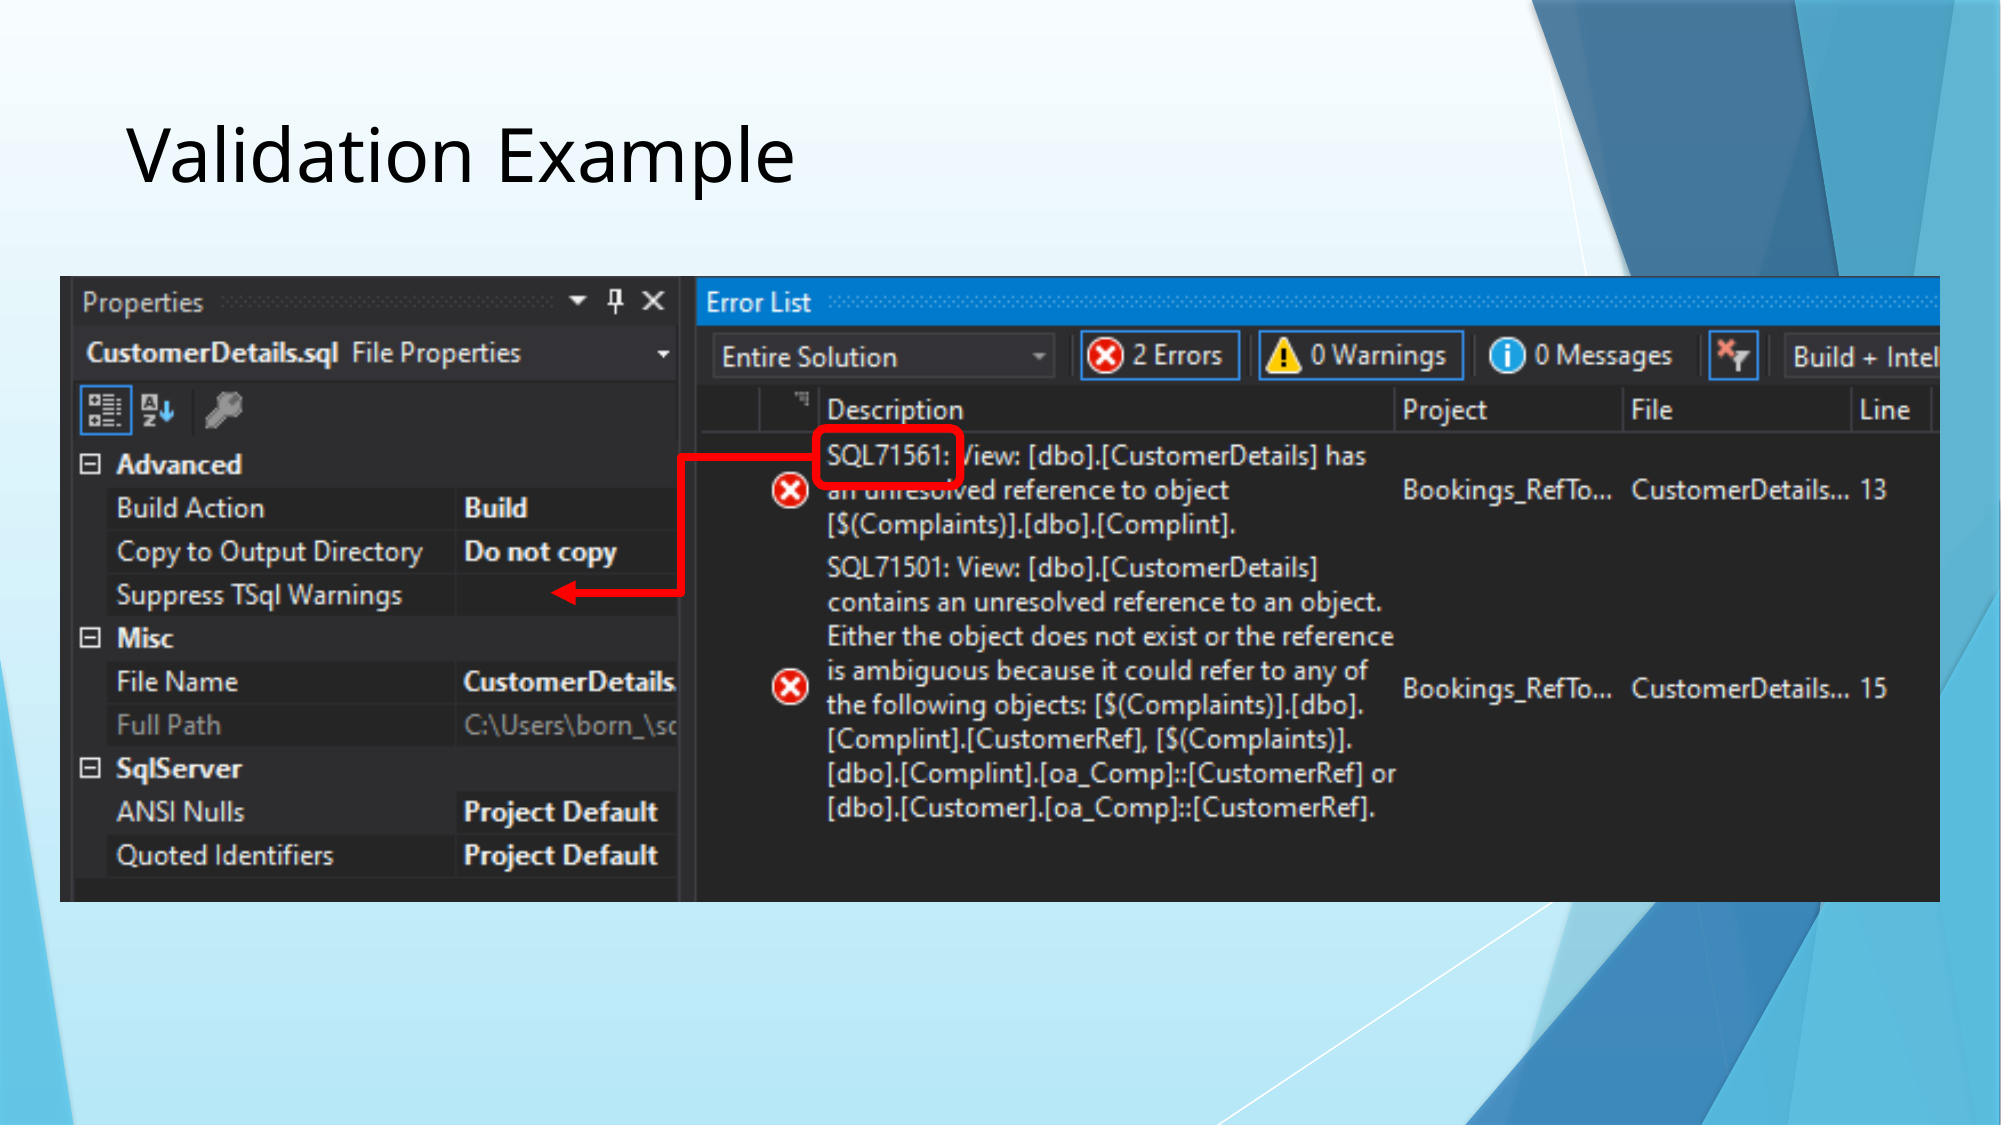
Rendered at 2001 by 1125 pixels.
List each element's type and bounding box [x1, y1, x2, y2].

text_box [0, 0, 2000, 1125]
text_box [550, 456, 817, 594]
picture [60, 275, 1940, 903]
